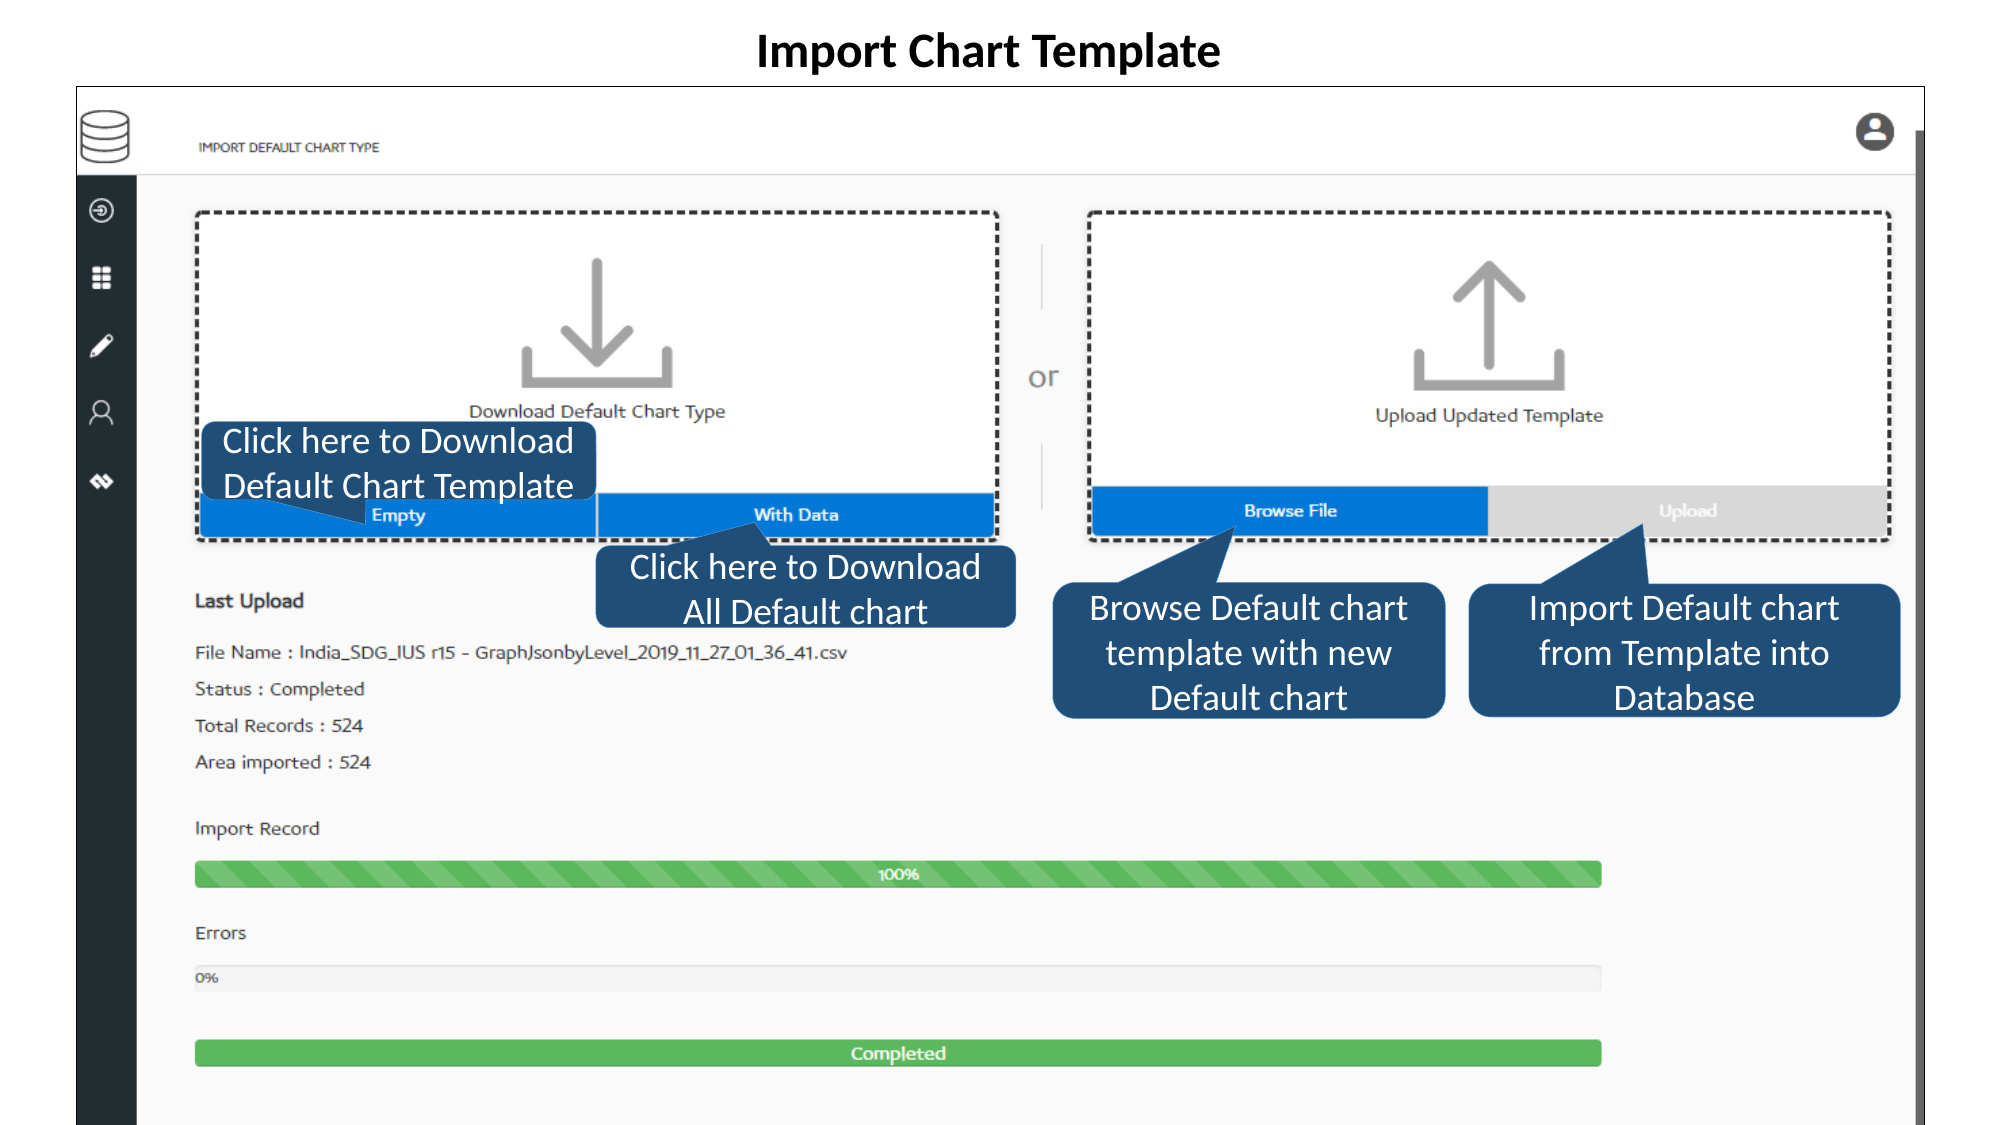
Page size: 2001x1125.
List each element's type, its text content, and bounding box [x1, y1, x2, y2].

subtitle Import Chart Template [0, 17, 2000, 87]
picture [75, 86, 1924, 1125]
